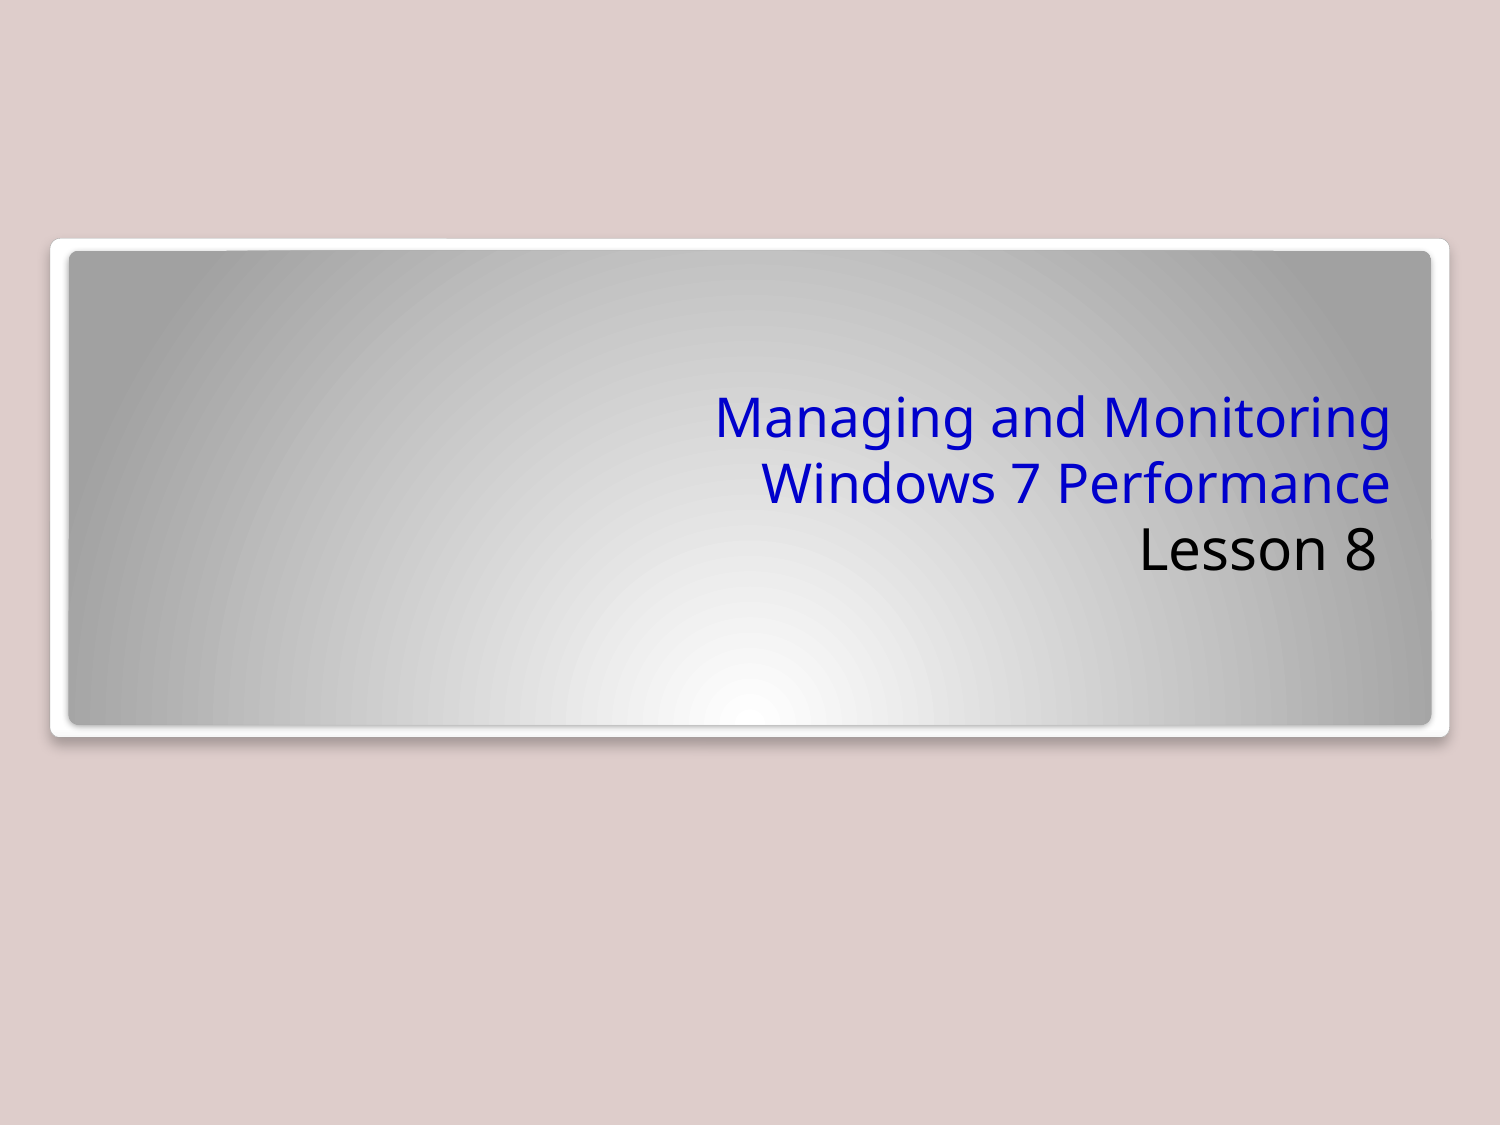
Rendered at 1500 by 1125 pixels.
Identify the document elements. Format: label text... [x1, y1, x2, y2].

list Lesson 8 [49, 512, 1393, 688]
title Managing and Monitoring Windows 7 Performance [0, 374, 1401, 523]
text_box [65, 247, 1435, 728]
text_box [46, 235, 1453, 741]
